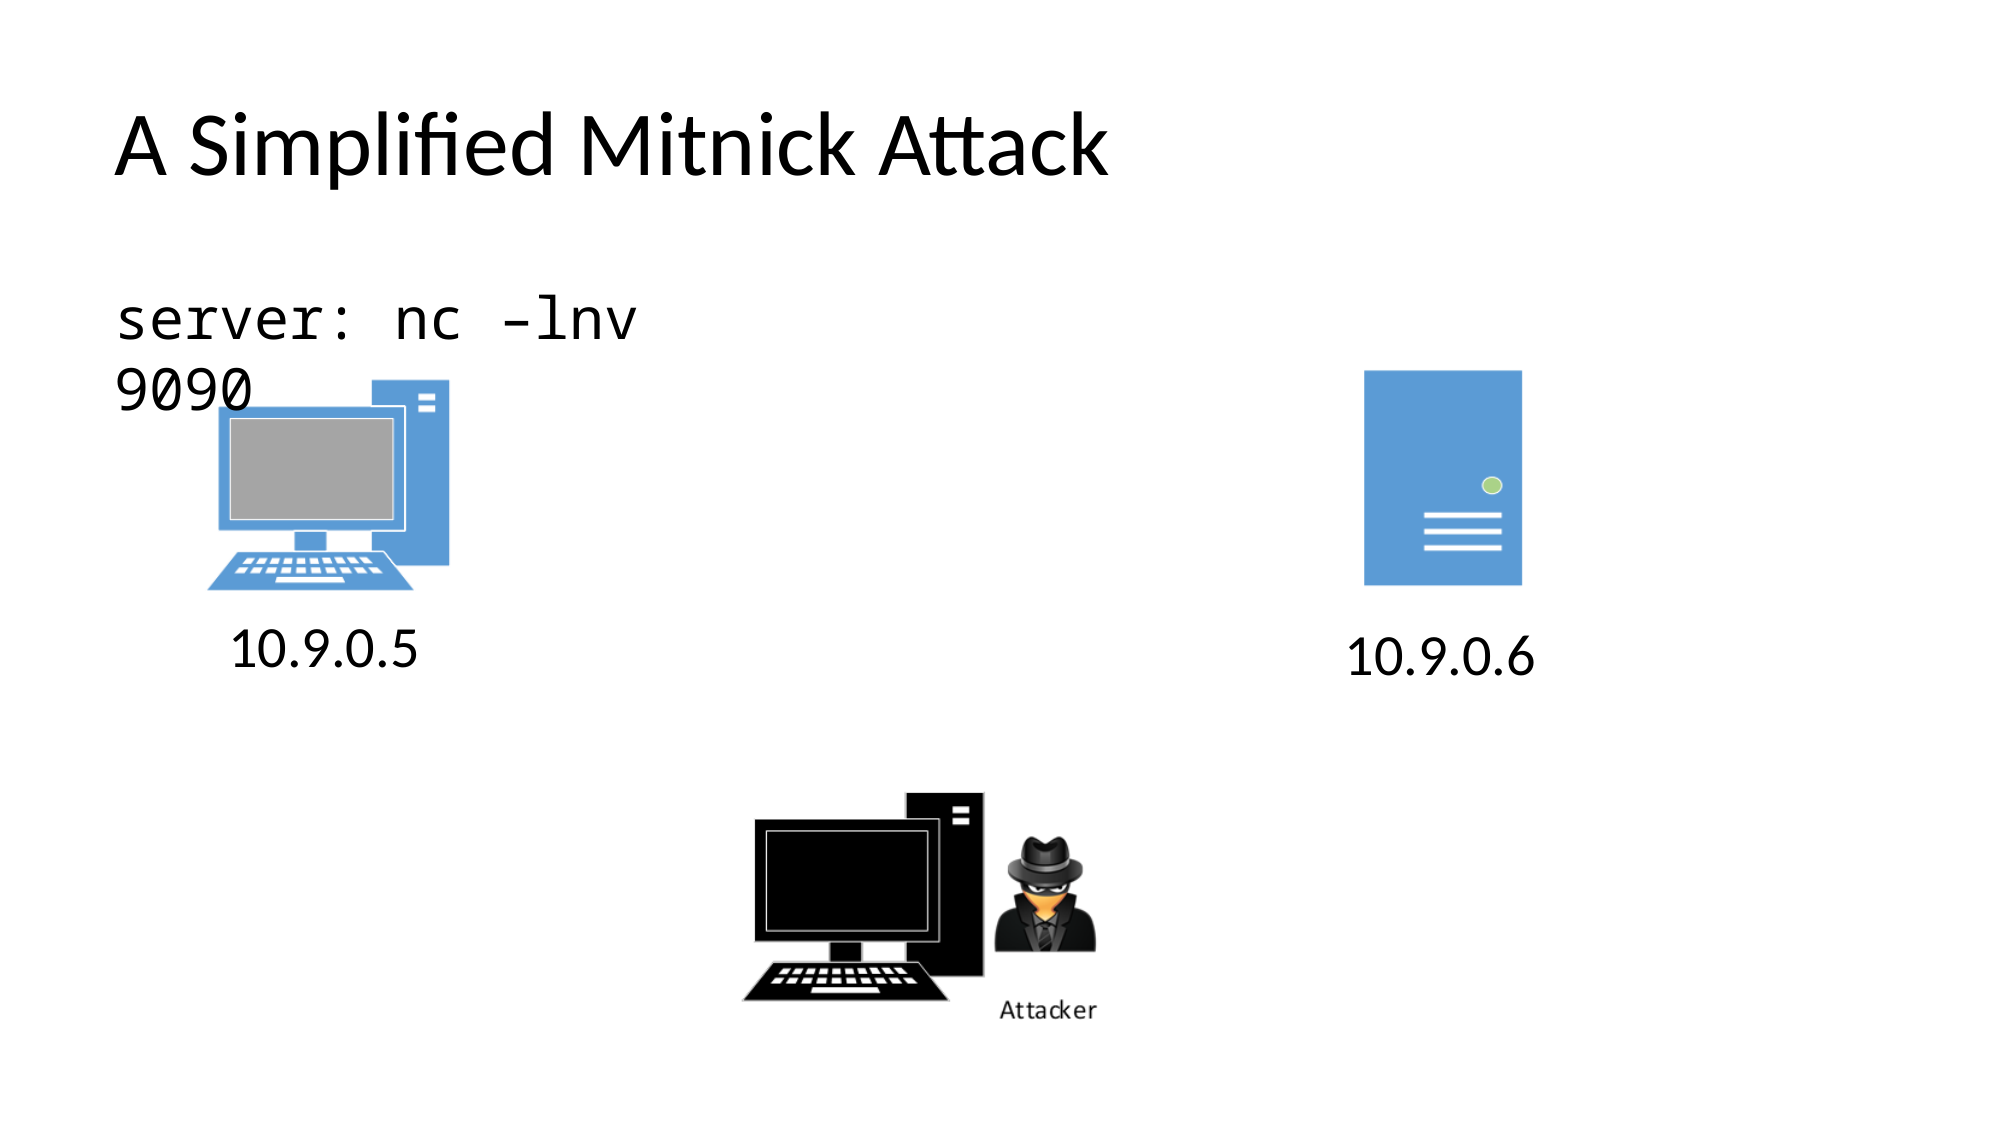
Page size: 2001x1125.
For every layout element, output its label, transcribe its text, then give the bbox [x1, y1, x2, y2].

text_box server: nc –lnv 9090 [99, 274, 775, 429]
picture [737, 787, 1114, 1044]
text_box 10.9.0.6 [1329, 609, 1552, 695]
picture [187, 359, 462, 593]
title A Simplified Mitnick Attack [99, 45, 1900, 233]
text_box 10.9.0.5 [213, 602, 435, 687]
picture [1350, 358, 1532, 592]
